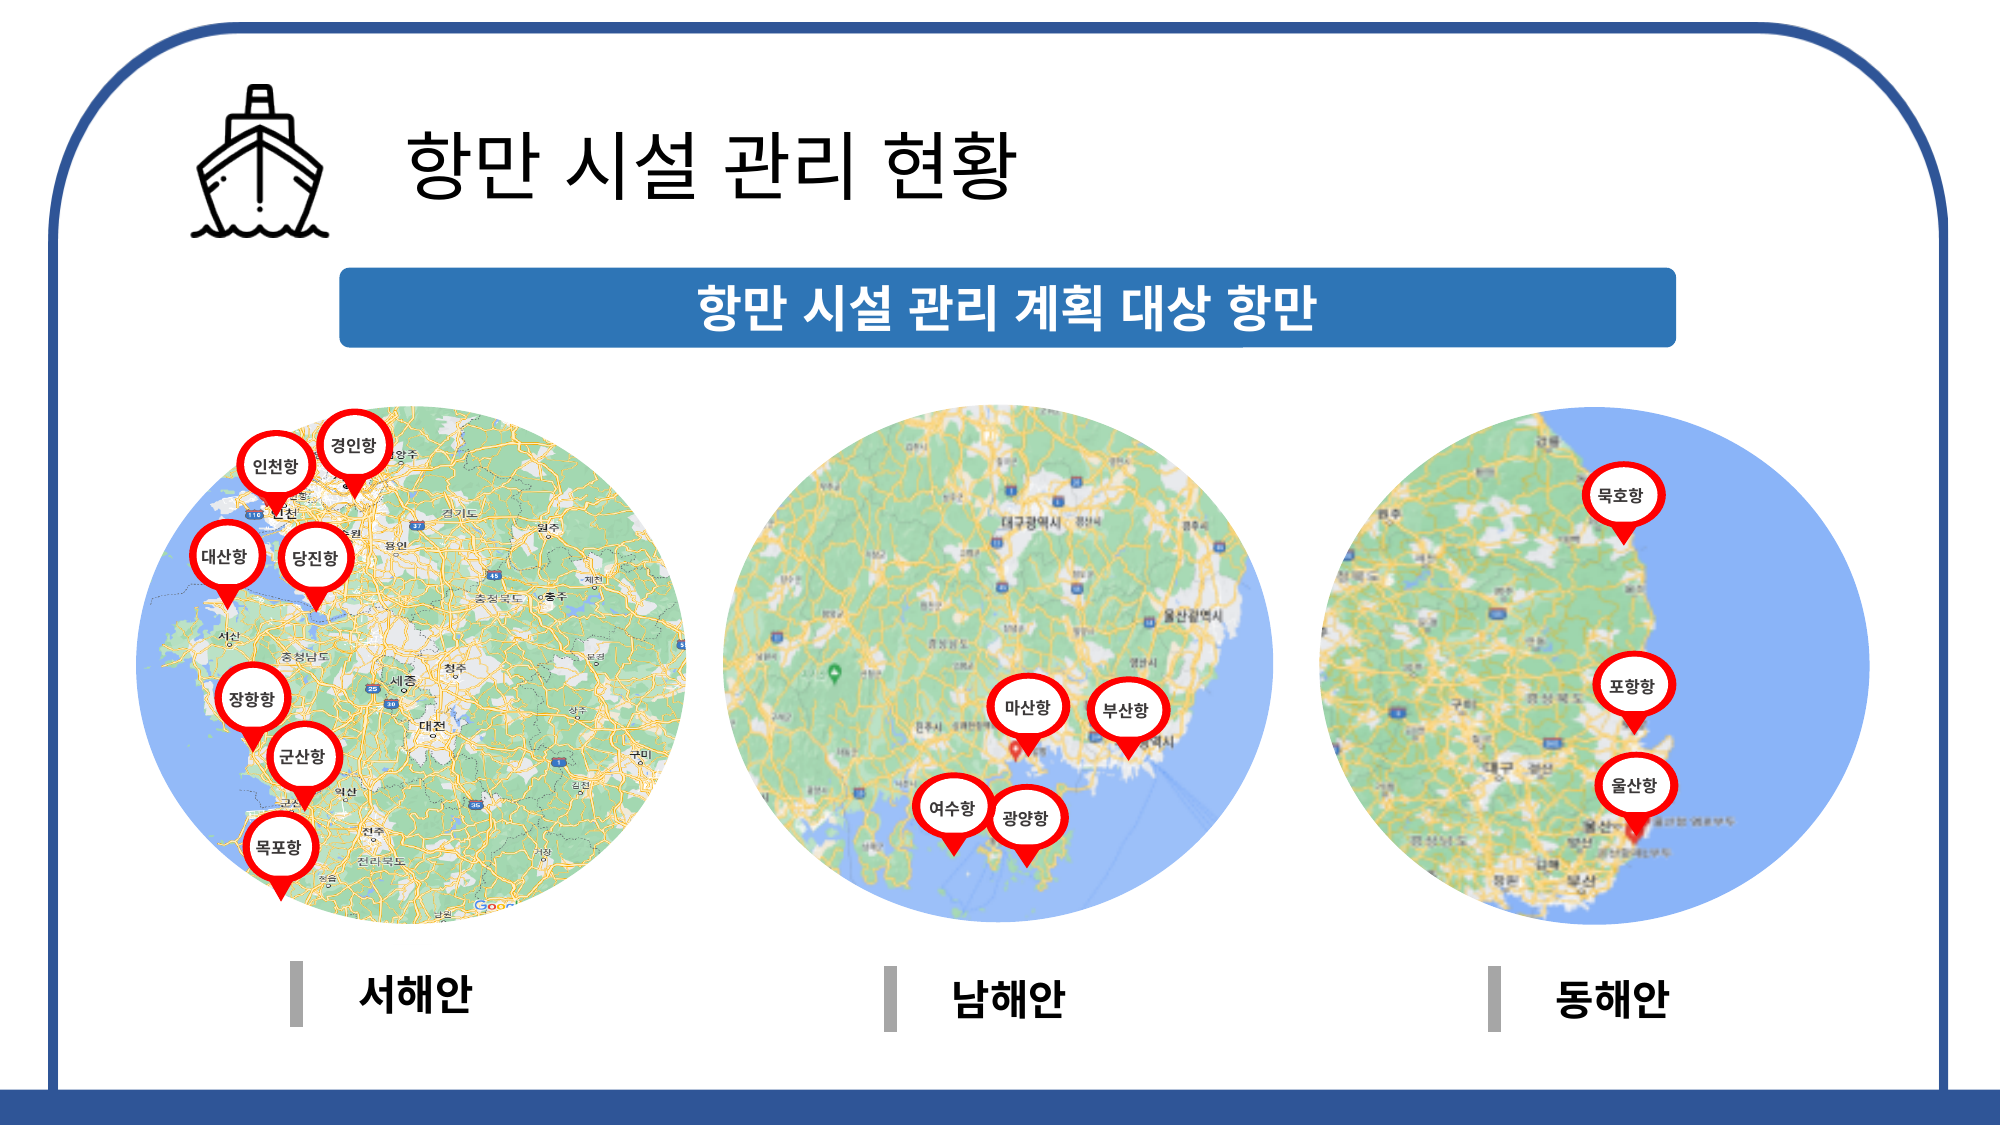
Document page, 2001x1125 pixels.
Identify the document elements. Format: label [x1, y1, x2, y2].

text_box [0, 1089, 2000, 1125]
text_box [986, 672, 1071, 758]
text_box [277, 521, 355, 613]
picture [47, 22, 1949, 1090]
text_box [316, 408, 394, 500]
text_box [242, 810, 320, 902]
text_box [911, 772, 996, 857]
text_box [1594, 751, 1679, 837]
text_box [890, 966, 1118, 1033]
text_box [1494, 966, 1722, 1033]
text_box [984, 783, 1069, 869]
text_box [1592, 650, 1677, 736]
text_box [214, 661, 292, 753]
text_box [189, 518, 267, 611]
text_box [236, 429, 317, 518]
text_box [1086, 676, 1171, 761]
text_box [296, 961, 524, 1028]
text_box [266, 720, 344, 812]
text_box [1581, 461, 1666, 546]
